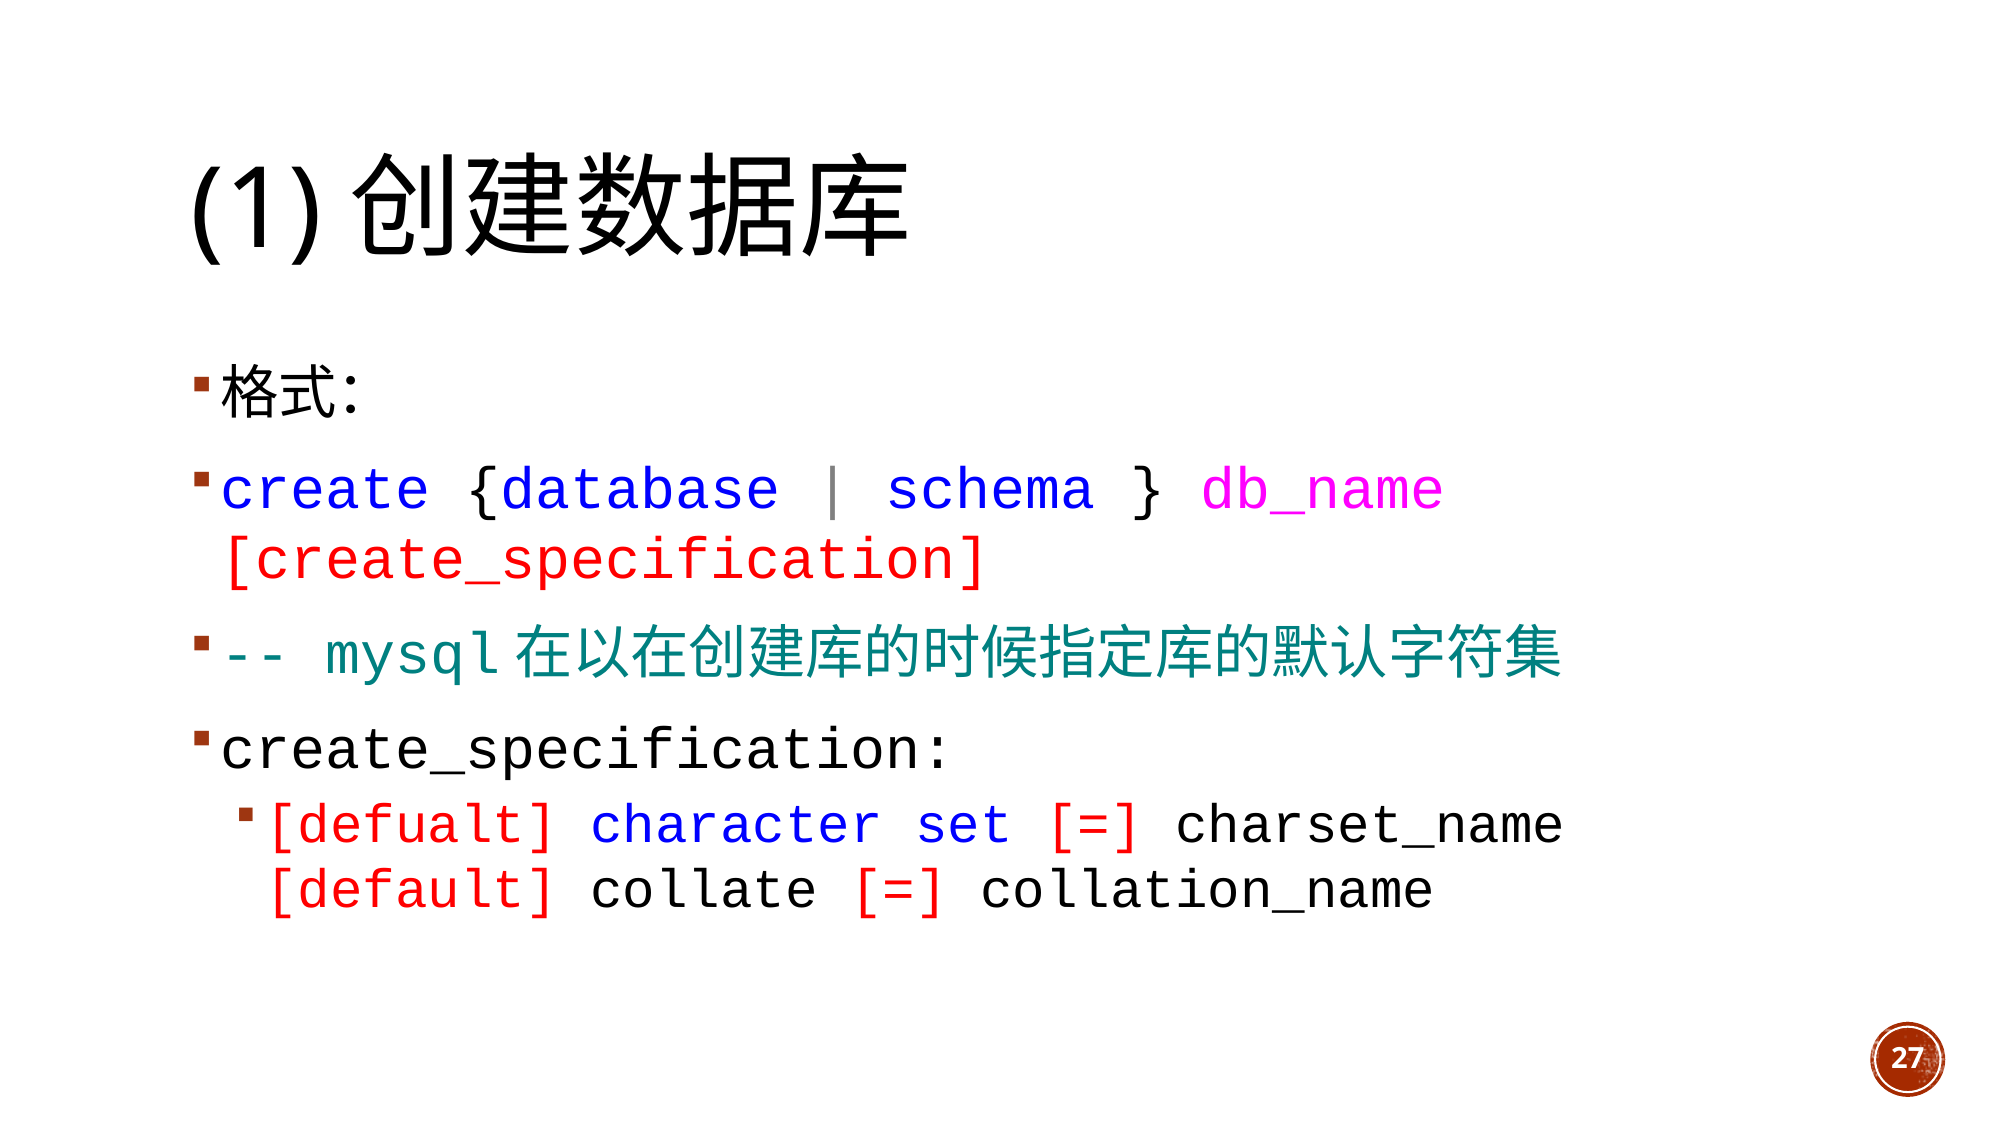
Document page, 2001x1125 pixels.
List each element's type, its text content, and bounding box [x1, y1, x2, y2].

list 格式： create {database | schema } db_name [create_specification] -- mysql在以在创建库的时候指定库的默认字符集 create_specification: [defualt] character set [=] charset_name [default] collate [=] collation_name [175, 348, 1826, 1013]
title (1)创建数据库 [175, 79, 1826, 344]
slide_number 27 [1855, 1028, 1961, 1089]
